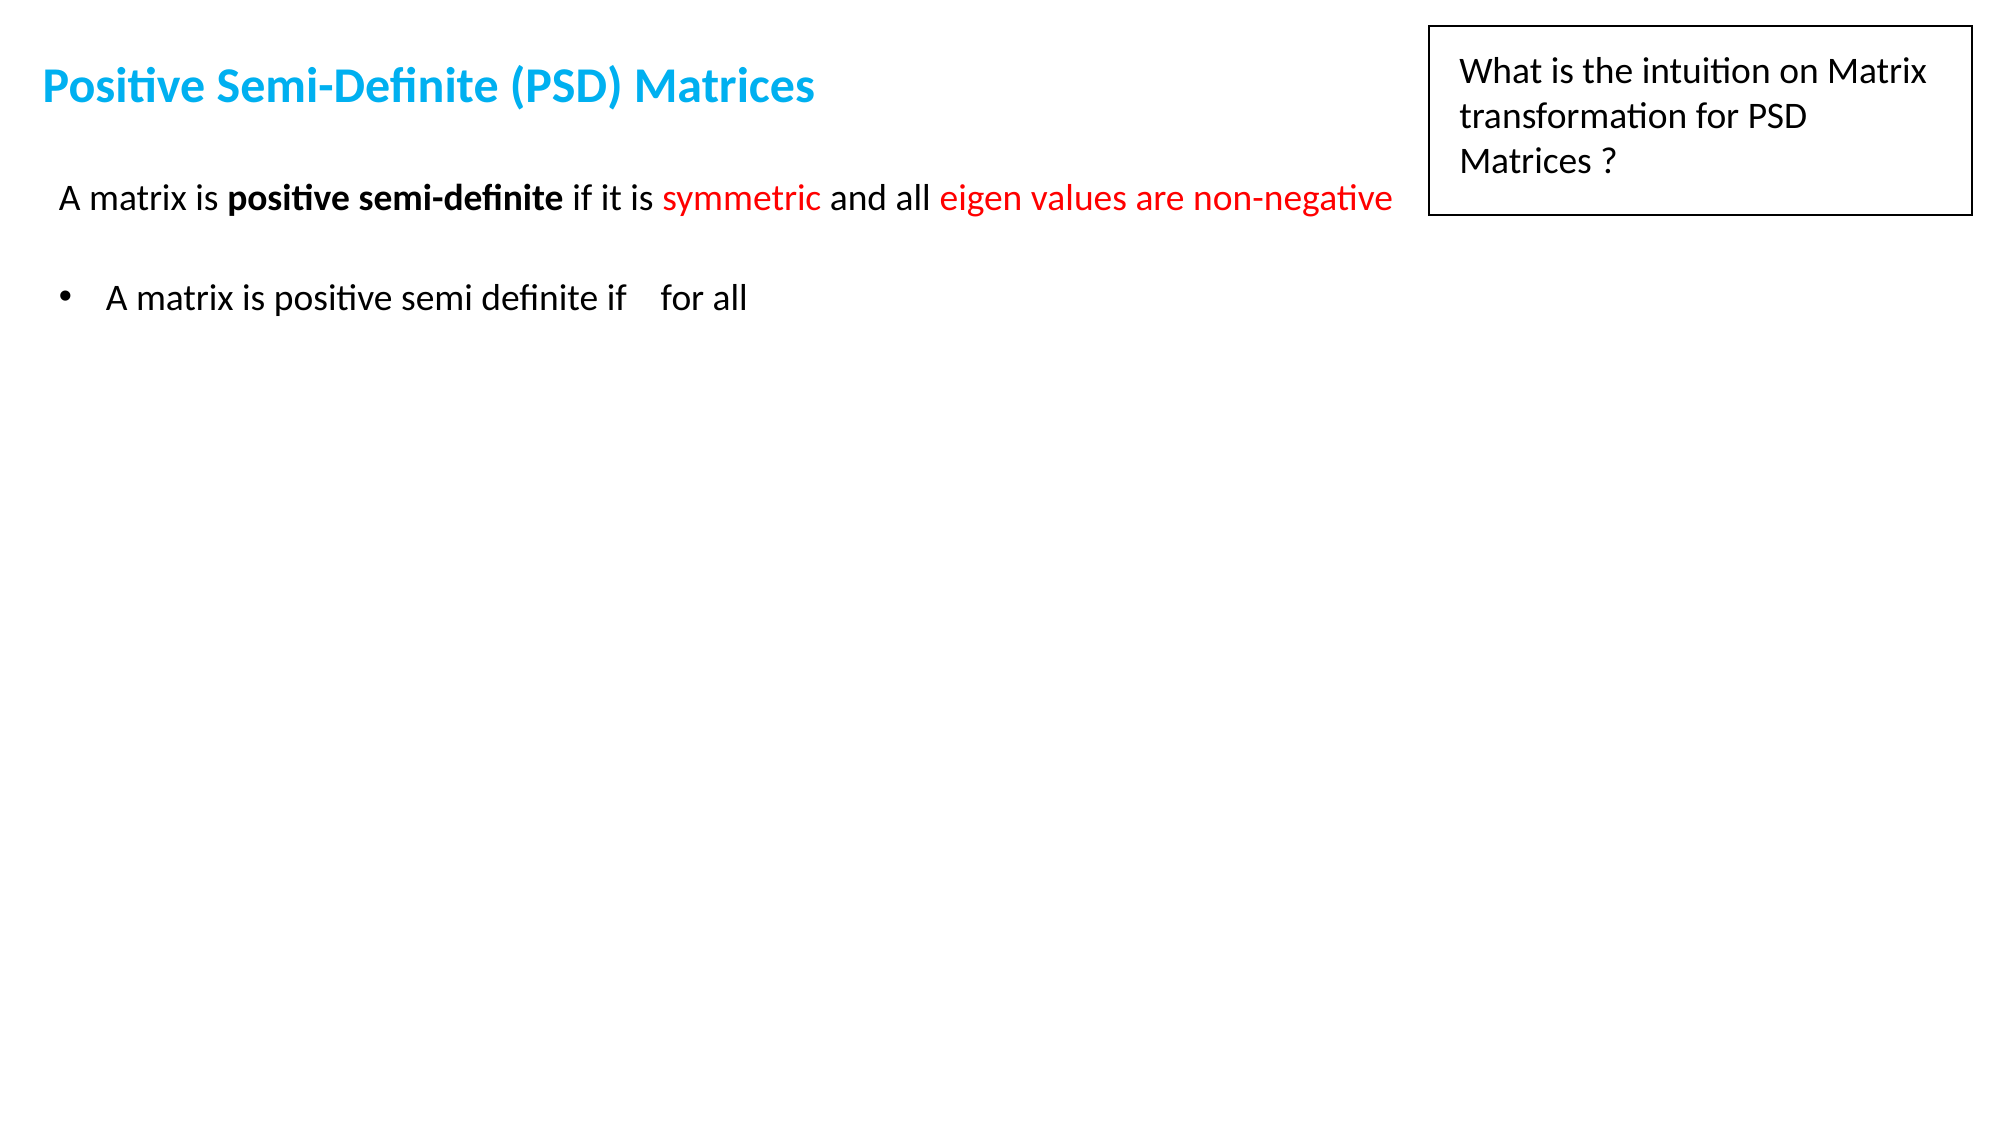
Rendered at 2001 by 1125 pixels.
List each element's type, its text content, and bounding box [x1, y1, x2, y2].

text_box Positive Semi-Definite (PSD) Matrices [27, 44, 1428, 120]
text_box A matrix is positive semi-definite if it is symmetric and all eigen values are non-negative [44, 165, 1608, 225]
text_box [1428, 25, 1973, 216]
